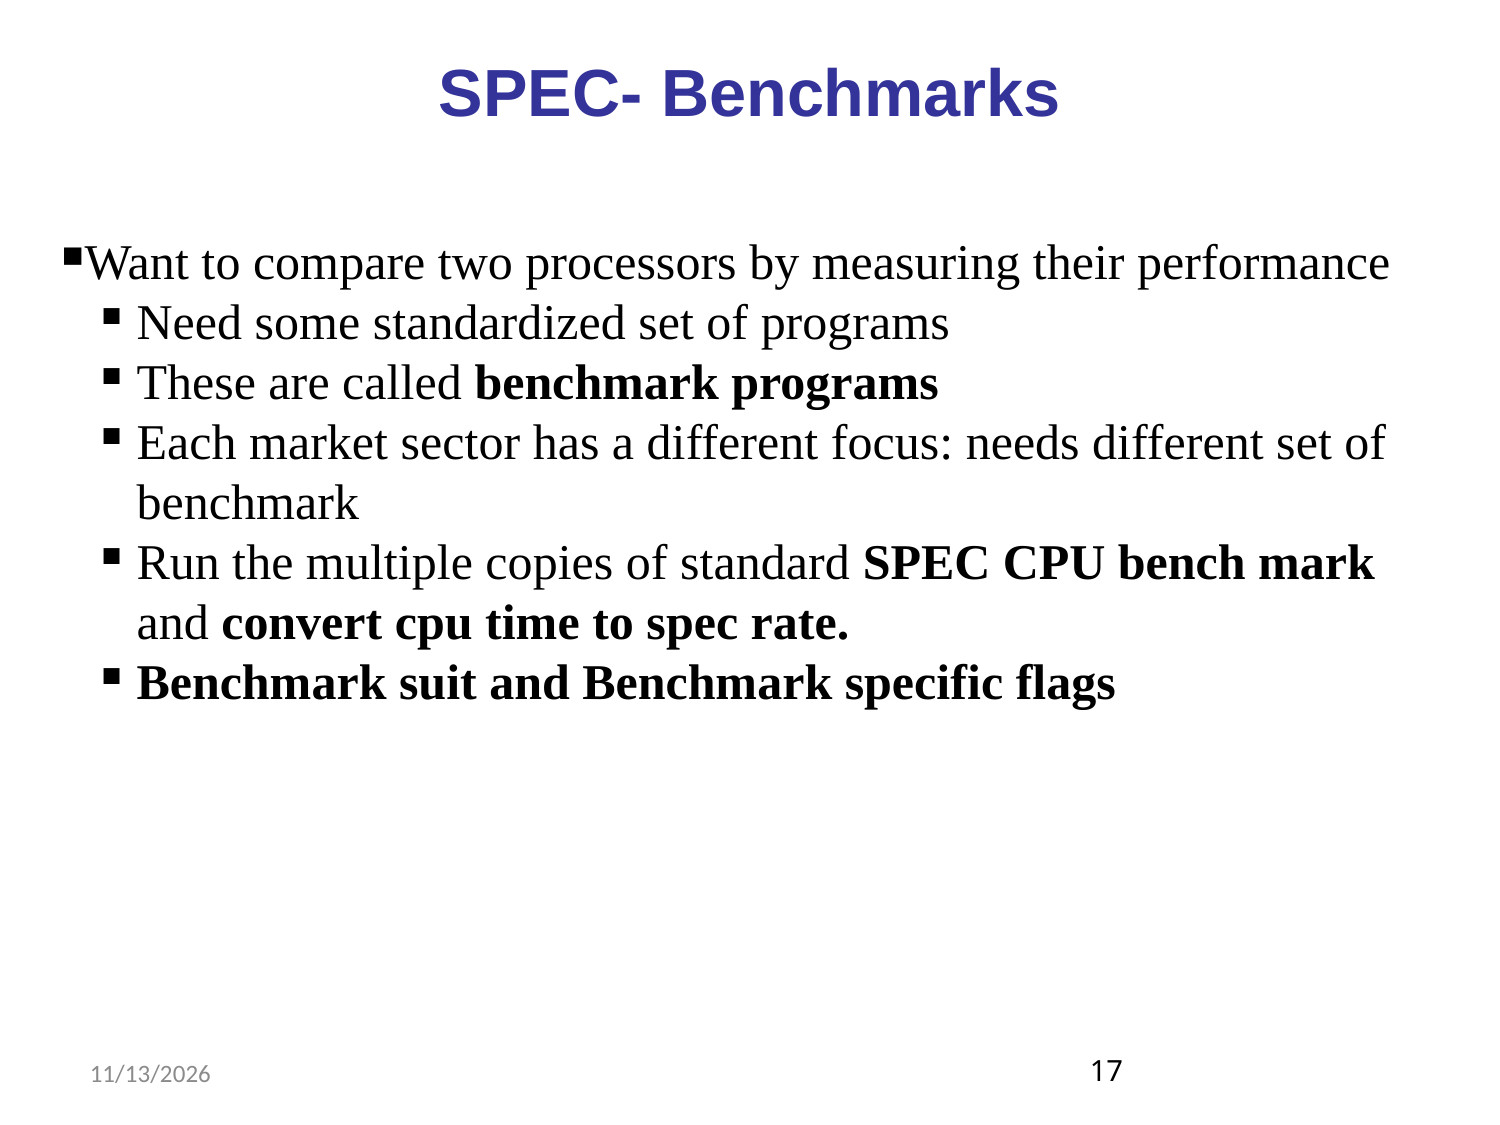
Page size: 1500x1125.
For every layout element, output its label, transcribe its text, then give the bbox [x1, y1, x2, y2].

text_box 17 [1074, 1074, 1425, 1099]
text_box 8/10/2018 [74, 1042, 425, 1103]
text_box SPEC- Benchmarks [0, 16, 1500, 138]
text_box Want to compare two processors by measuring their performance Need some standardized set of programs These are called benchmark programs Each market sector has a different focus: needs different set of benchmark Run the multiple copies of standard SPEC CPU bench mark and convert cpu time to spec rate. Benchmark suit and Benchmark specific flags [46, 222, 1472, 1074]
